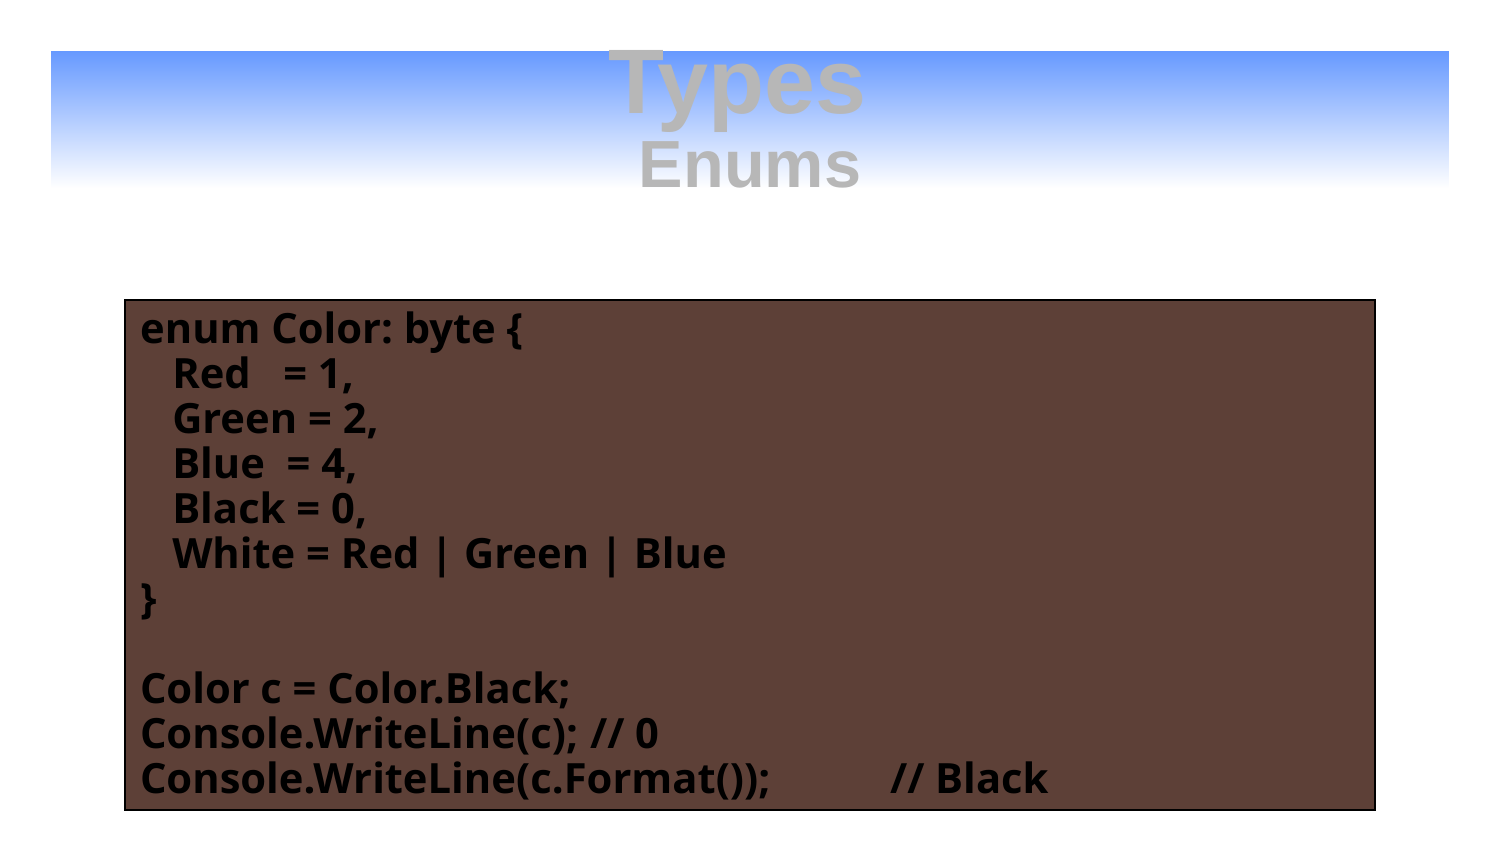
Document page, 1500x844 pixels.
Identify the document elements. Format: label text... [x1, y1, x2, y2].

text_box enum Color: byte { Red = 1, Green = 2, Blue = 4, Black = 0, White = Red | Green | Blue } Color c = Color.Black; Console.WriteLine(c); // 0 Console.WriteLine(c.Format()); // Black [125, 299, 1375, 810]
title Types Enums [51, 51, 1449, 189]
